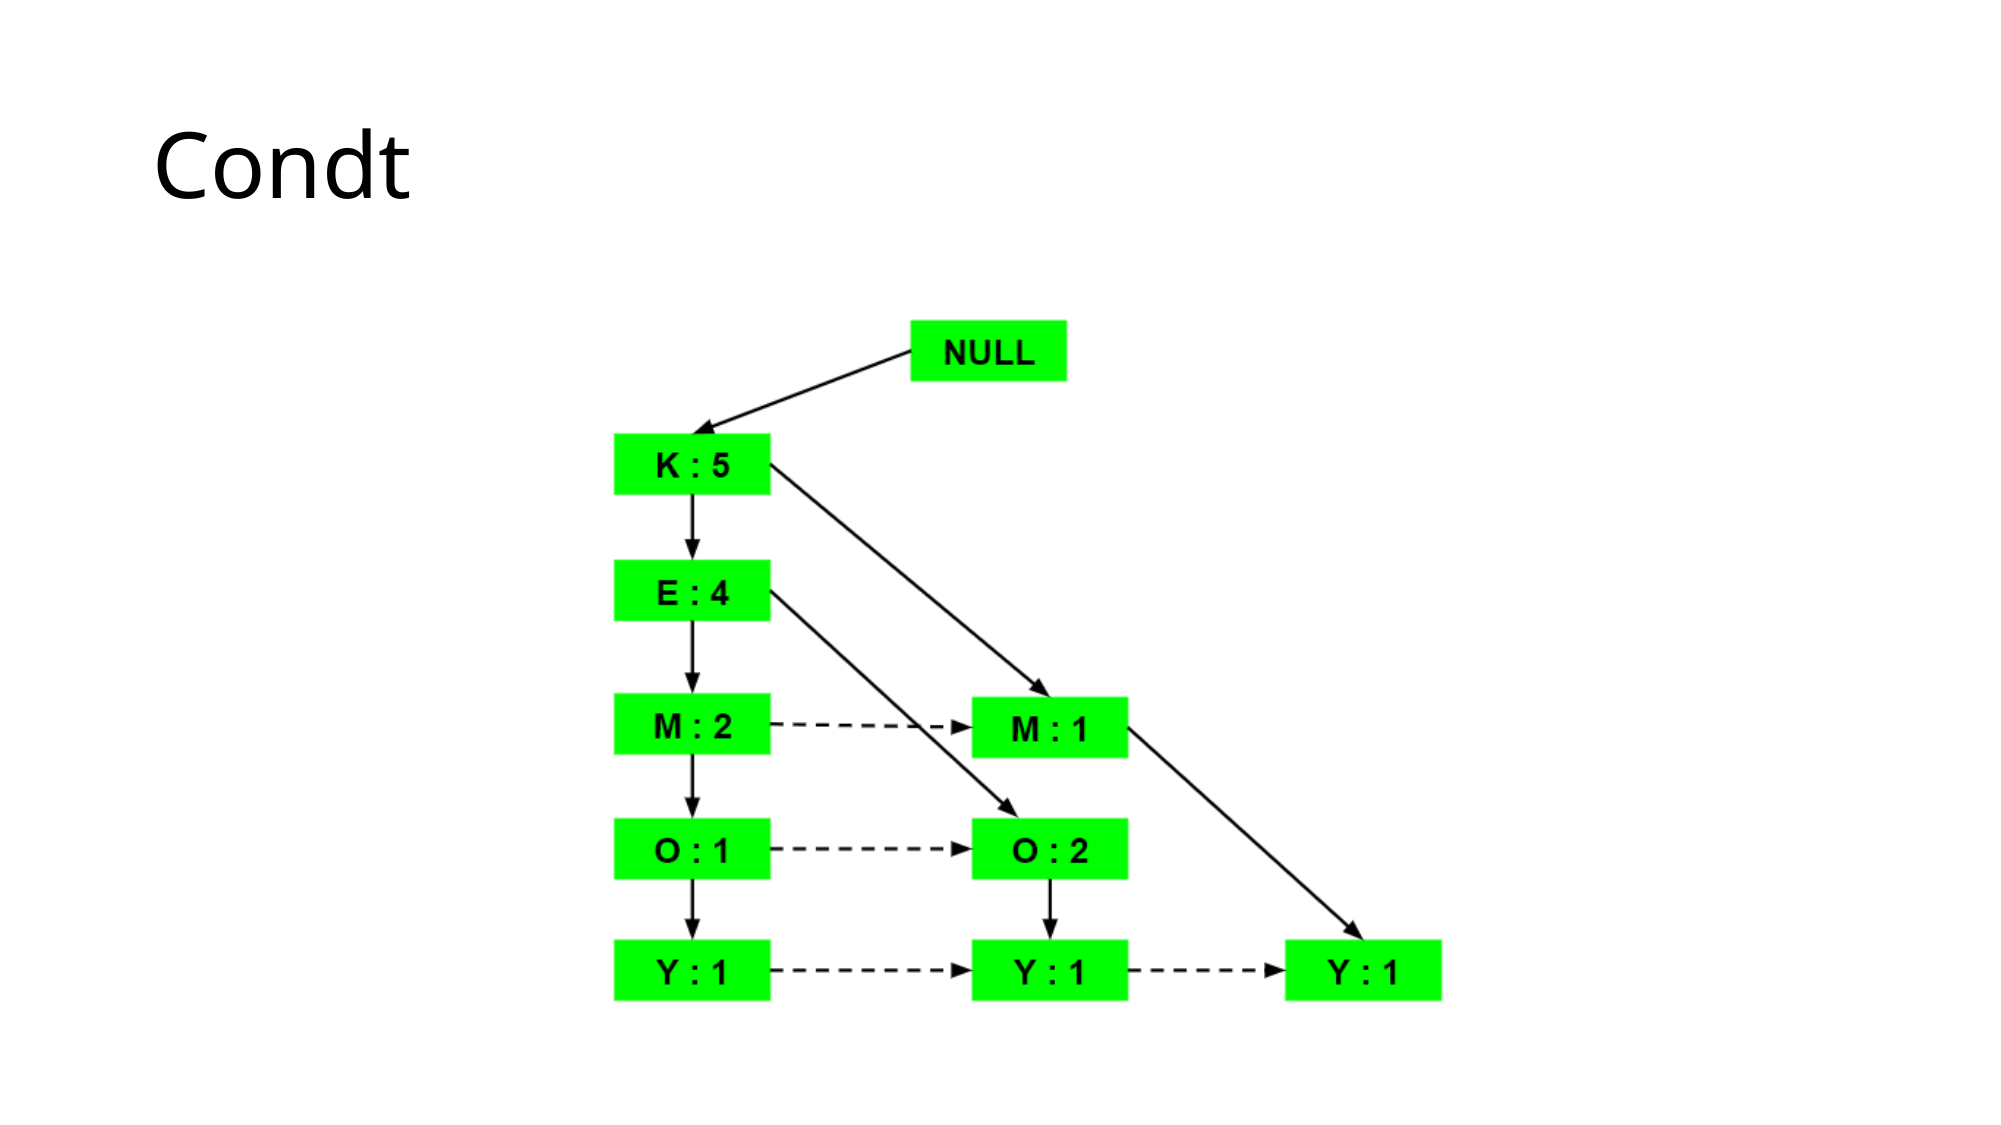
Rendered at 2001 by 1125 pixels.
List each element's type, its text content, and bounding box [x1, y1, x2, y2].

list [482, 299, 1518, 1014]
title Condt [137, 59, 1863, 278]
